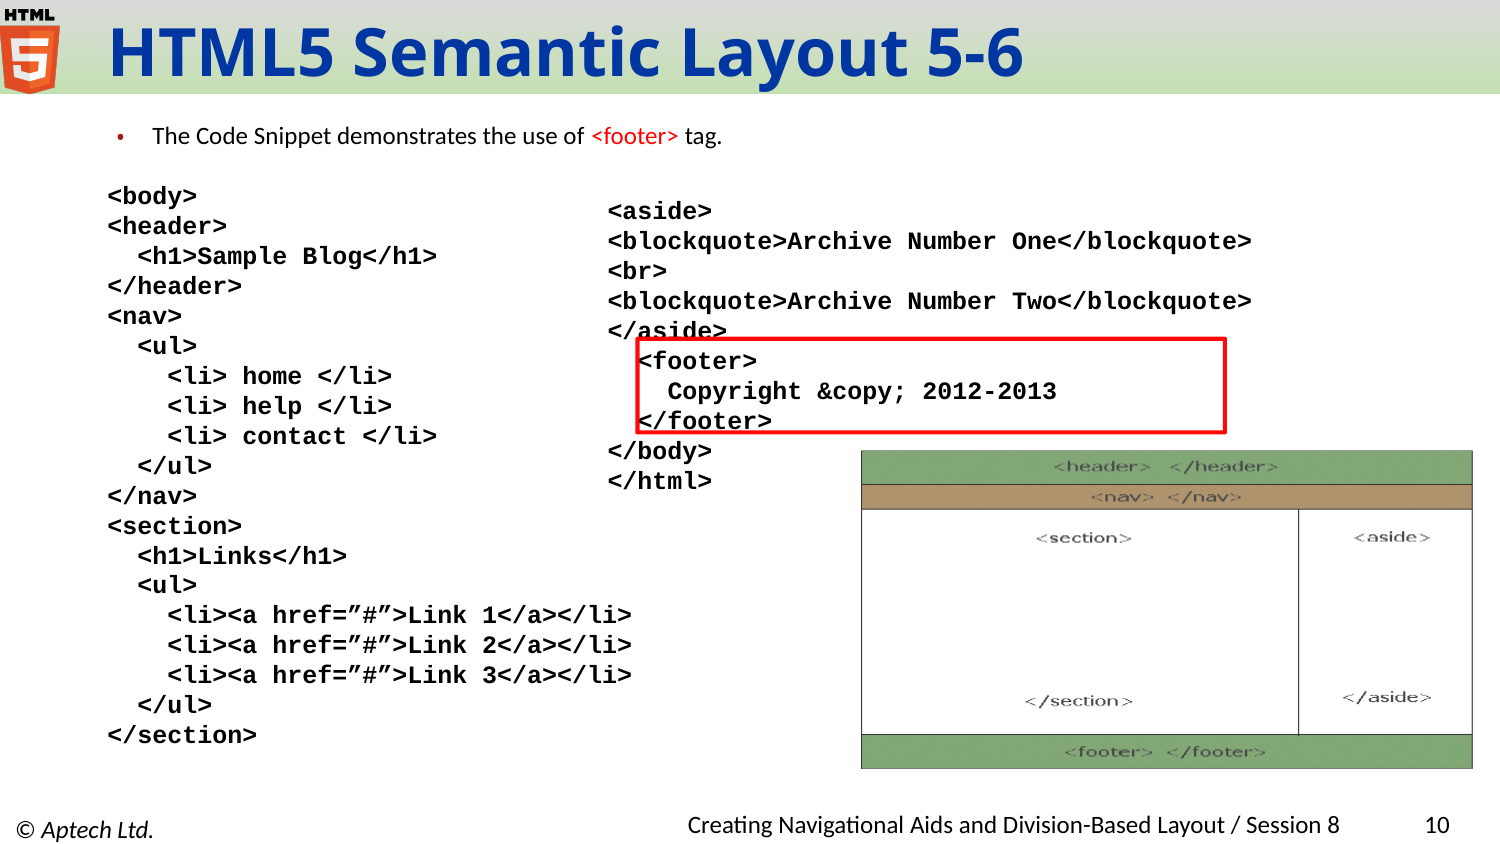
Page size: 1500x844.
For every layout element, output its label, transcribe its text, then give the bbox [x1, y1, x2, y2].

slide_number ‹#› [1363, 813, 1465, 835]
text_box [637, 338, 1225, 433]
text_box <aside> <blockquote>Archive Number One</blockquote> <br> <blockquote>Archive Number Two</blockquote> </aside> <footer> Copyright &copy; 2012-2013 </footer> </body> </html> [562, 187, 1500, 502]
footer Creating Navigational Aids and Division-Based Layout / Session 8 [375, 813, 1363, 835]
title HTML5 Semantic Layout 5-6 [75, 24, 1325, 76]
text_box The Code Snippet demonstrates the use of <footer> tag. <body> <header> <h1>Sample Blog</h1> </header> <nav> <ul> <li> home </li> <li> help </li> <li> contact </li> </ul> </nav> <section> <h1>Links</h1> <ul> <li><a href=”#”>Link 1</a></li> <li><a href=”#”>Link 2</a></li> <li><a href=”#”>Link 3</a></li> </ul> </section> [62, 112, 1375, 806]
picture [860, 449, 1474, 770]
picture [0, 9, 72, 94]
